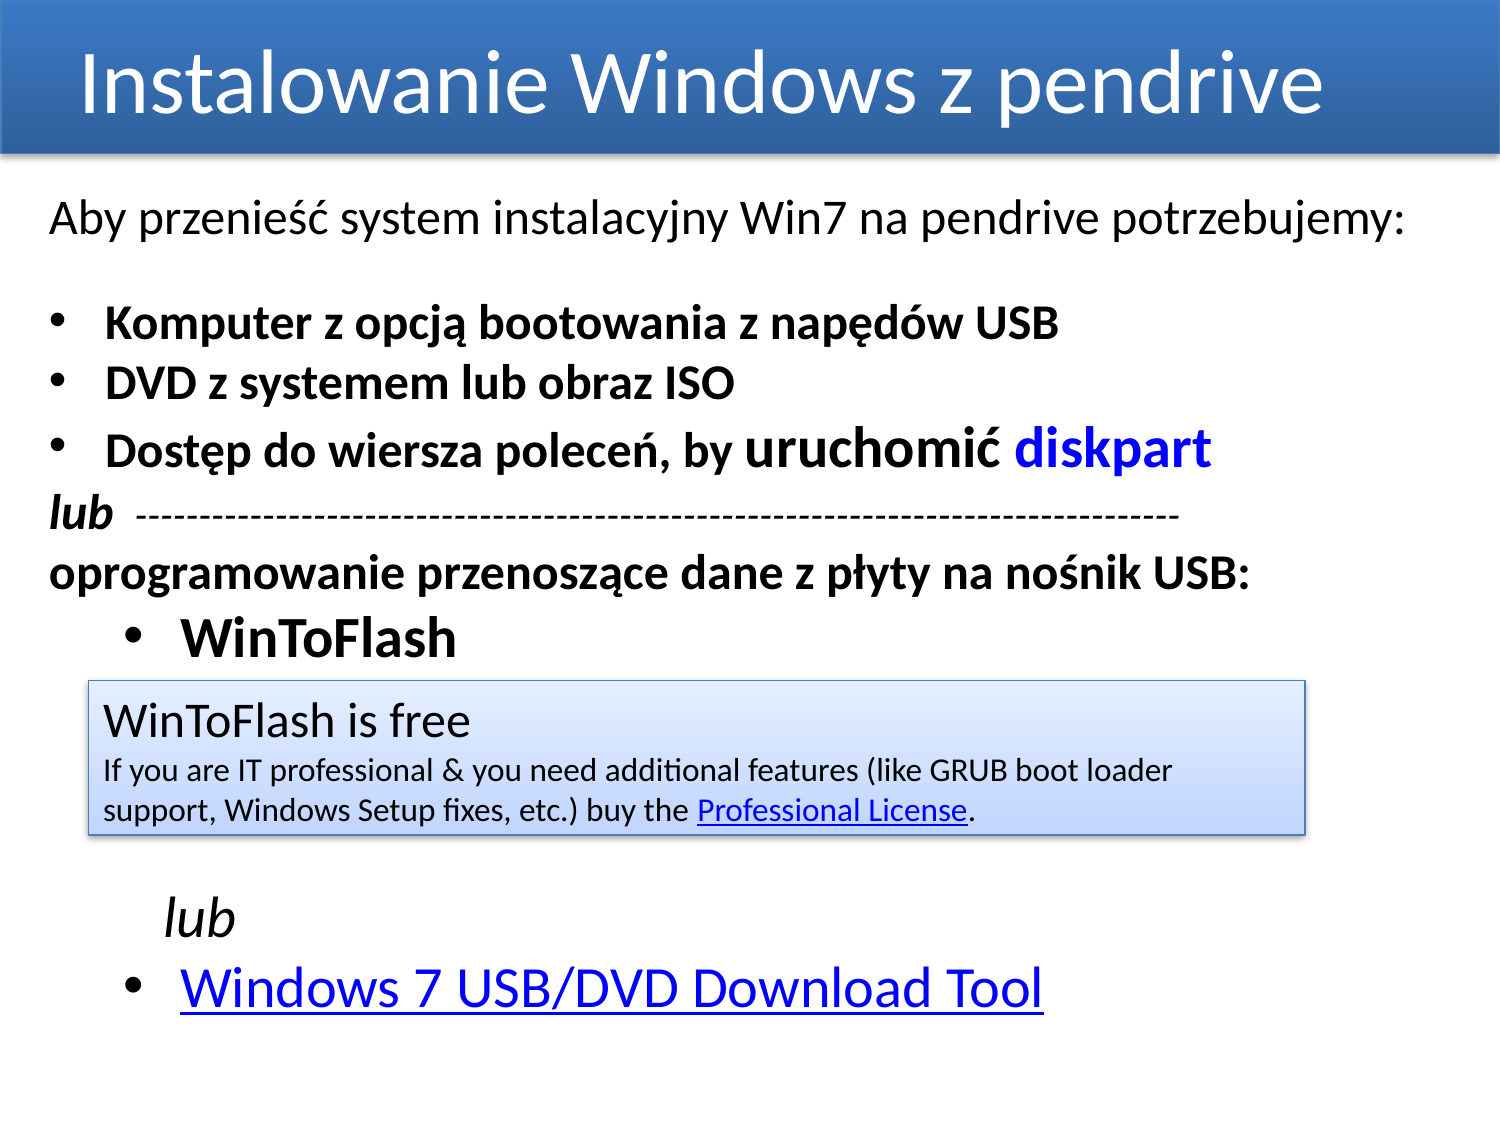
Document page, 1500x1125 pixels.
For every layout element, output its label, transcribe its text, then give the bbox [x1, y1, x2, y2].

text_box WinToFlash is free If you are IT professional & you need additional features (like GRUB boot loader support, Windows Setup fixes, etc.) buy the Professional License. [88, 680, 1306, 836]
text_box Aby przenieść system instalacyjny Win7 na pendrive potrzebujemy: Komputer z opcją bootowania z napędów USB DVD z systemem lub obraz ISO Dostęp do wiersza poleceń, by uruchomić diskpart lub ---------------------------------------------------------------------------------- oprogramowanie przenoszące dane z płyty na nośnik USB: WinToFlash lub Windows 7 USB/DVD Download Tool [34, 177, 1476, 1027]
title Instalowanie Windows z pendrive [0, 0, 1500, 154]
